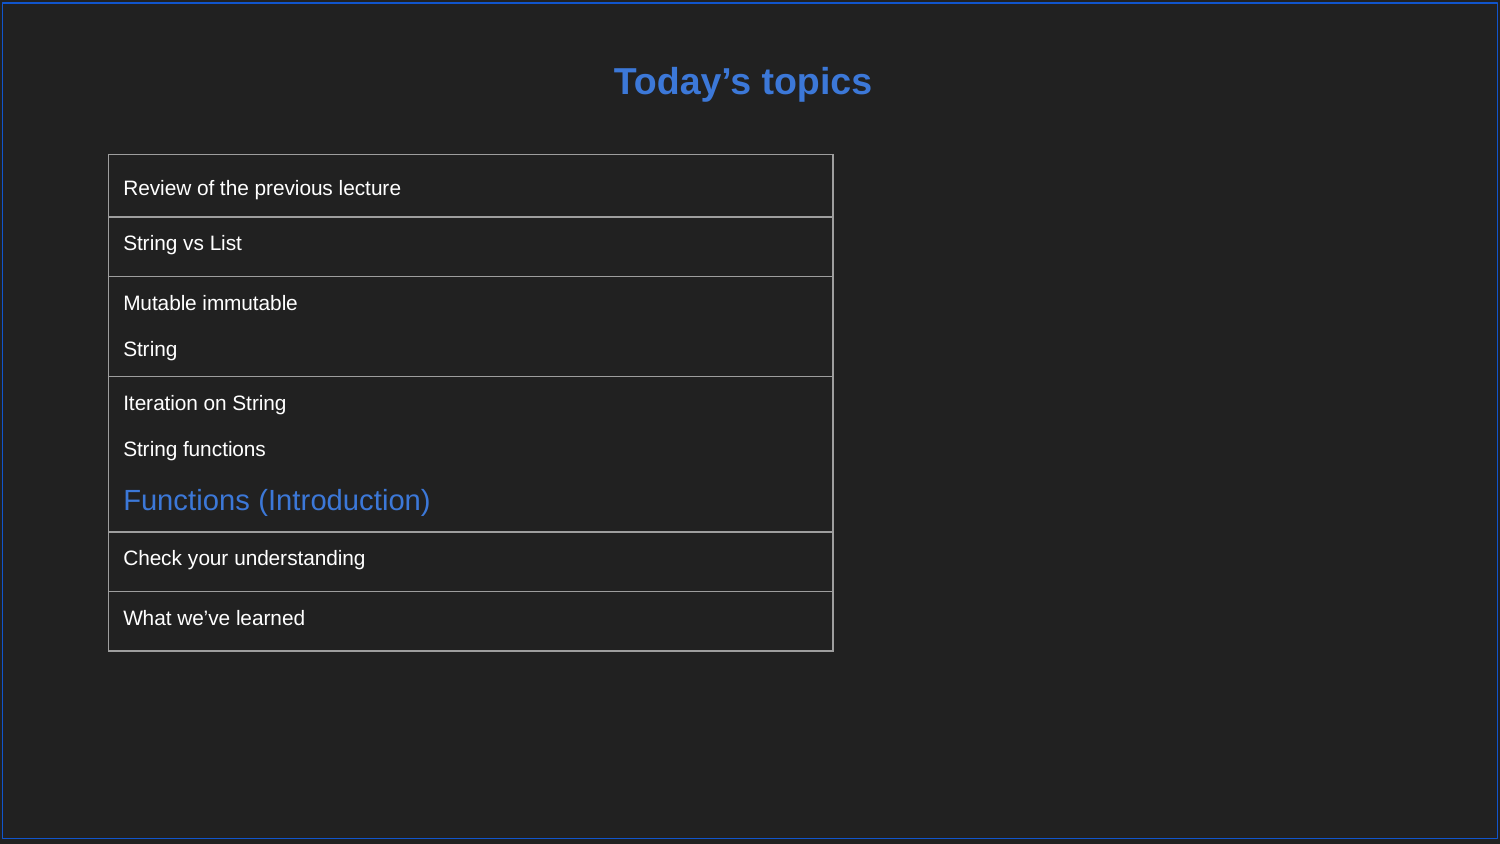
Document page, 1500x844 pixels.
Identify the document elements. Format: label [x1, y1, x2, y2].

text_box [2, 3, 1498, 839]
